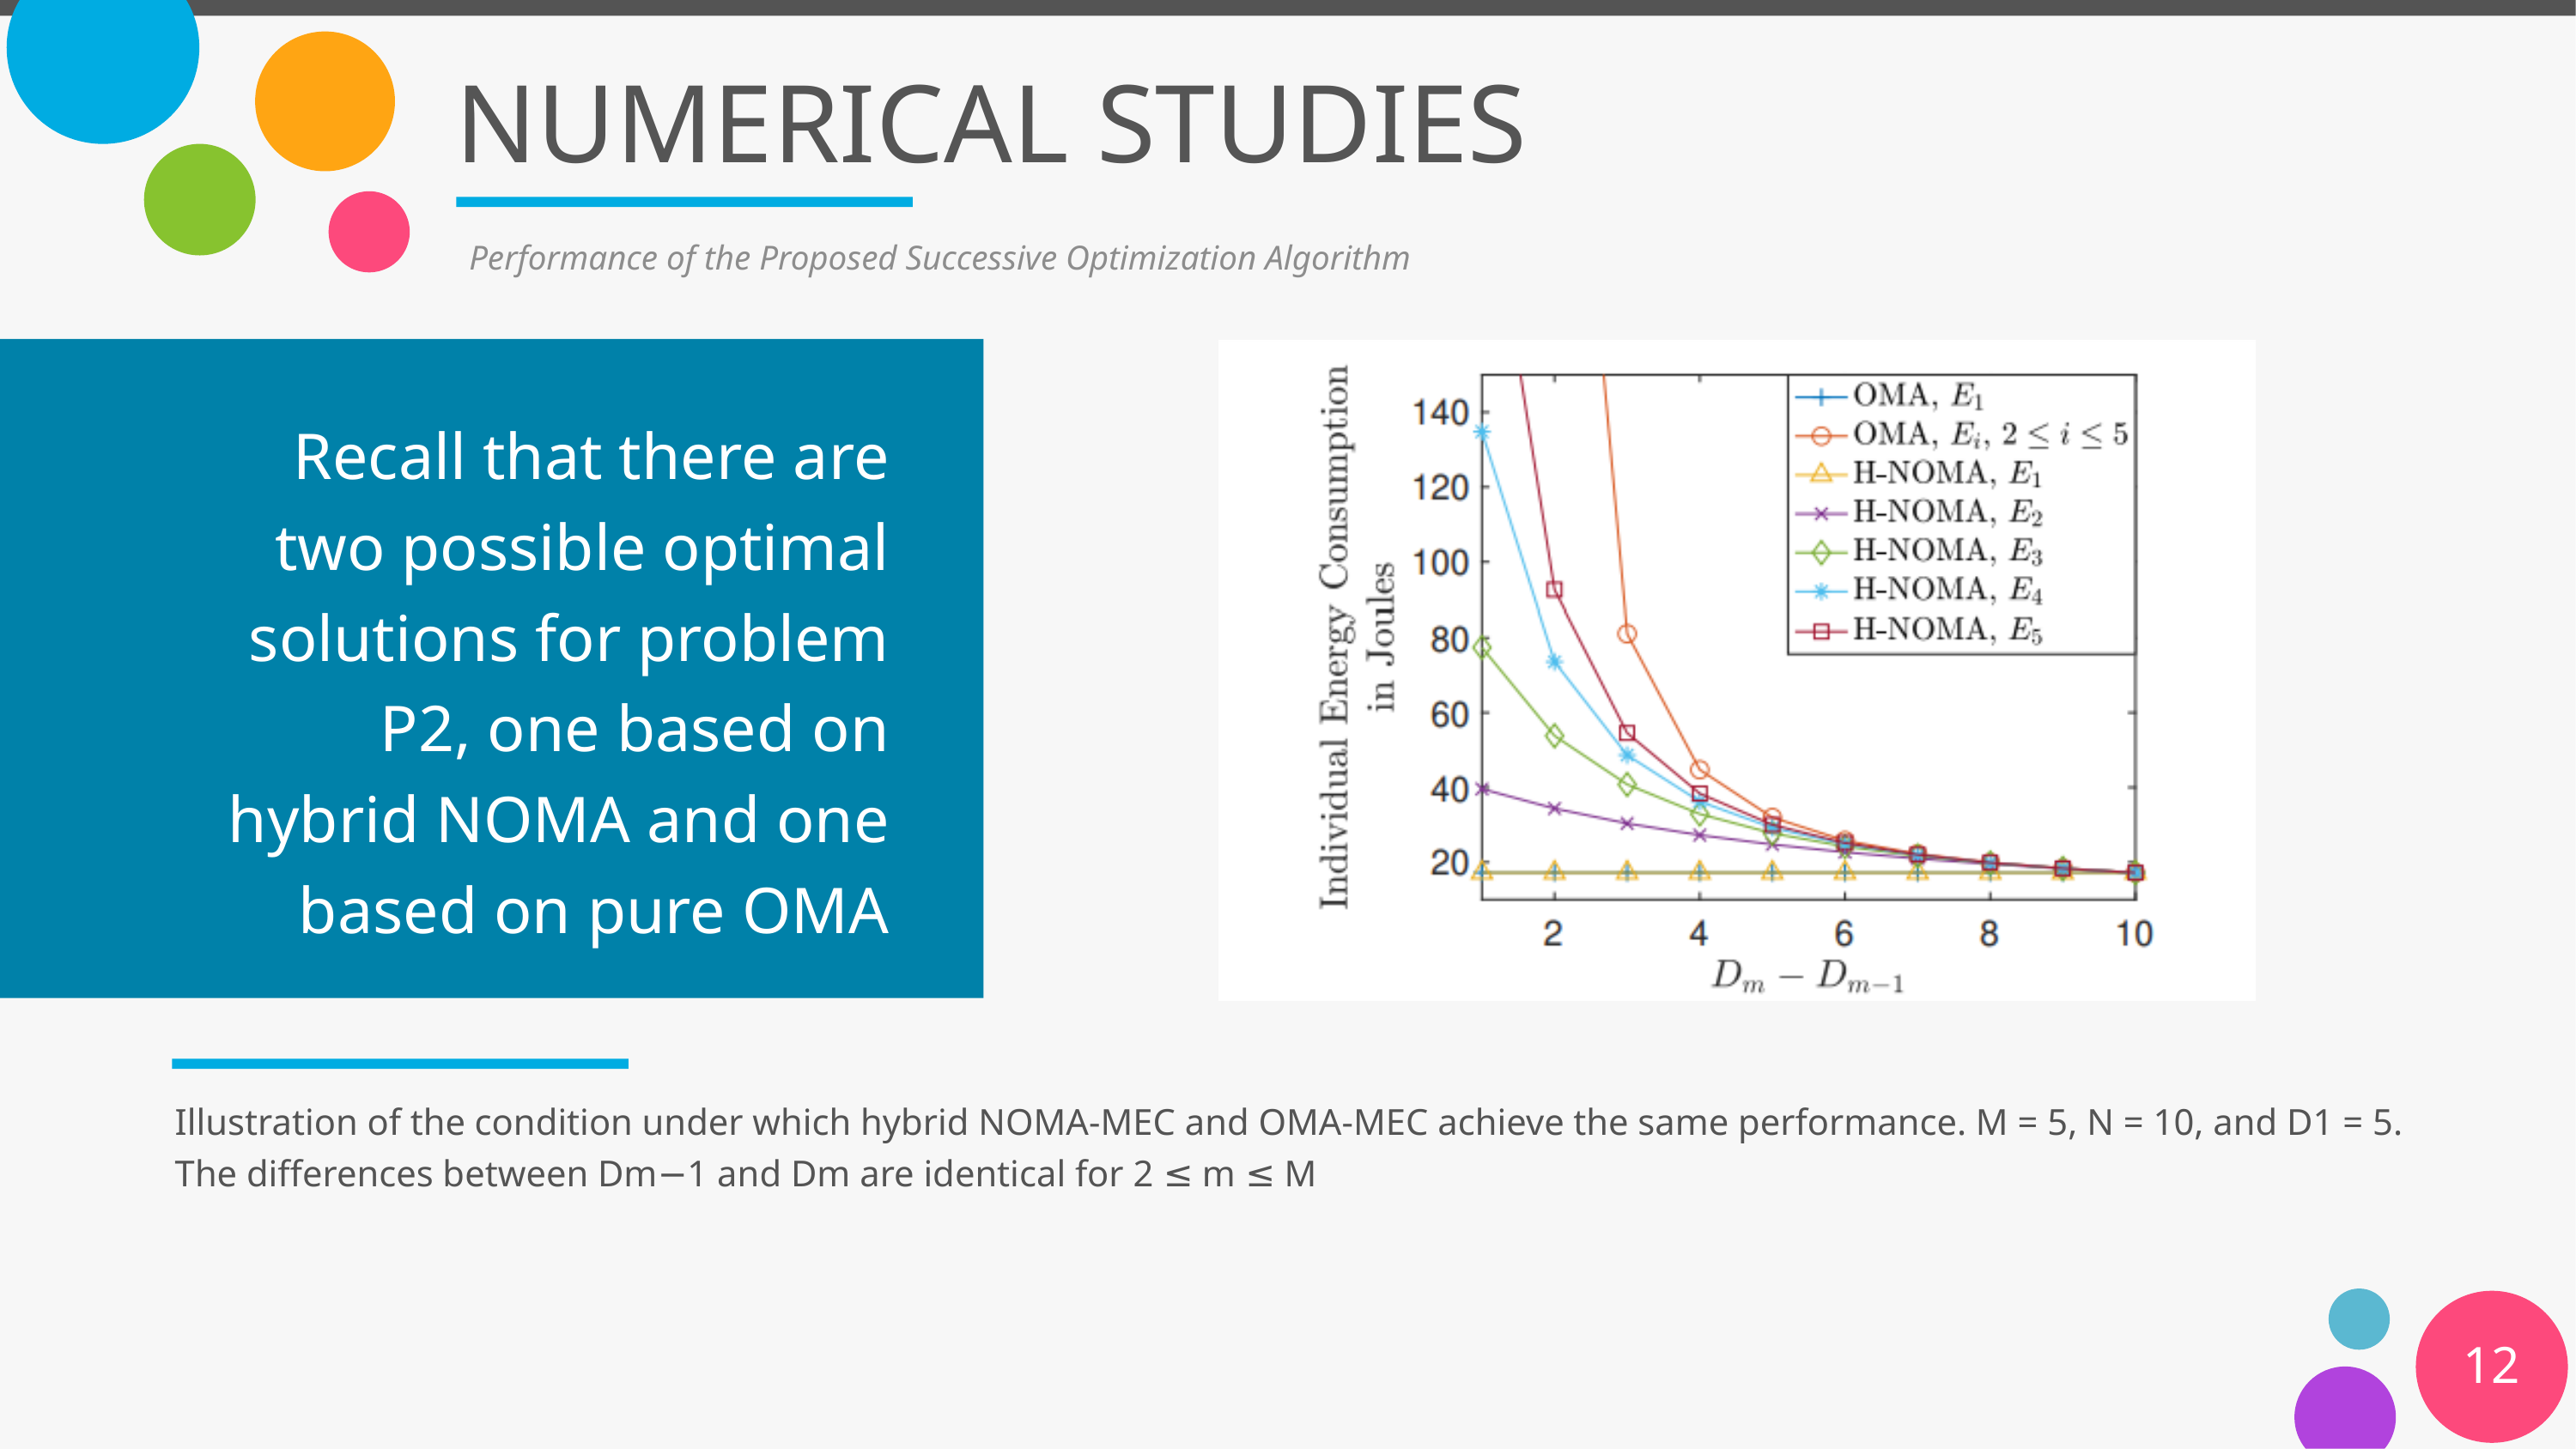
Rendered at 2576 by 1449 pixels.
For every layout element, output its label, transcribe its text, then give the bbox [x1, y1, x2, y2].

slide_number 12 [2415, 1328, 2568, 1406]
list Illustration of the condition under which hybrid NOMA-MEC and OMA-MEC achieve the same performance. M = 5, N = 10, and D1 = 5. The differences between Dm−1 and Dm are identical for 2 ≤ m ≤ M [151, 1079, 2434, 1295]
list Recall that there are two possible optimal solutions for problem P2, one based on hybrid NOMA and one based on pure OMA [151, 389, 913, 958]
picture [1218, 340, 2257, 1001]
list Performance of the Proposed Successive Optimization Algorithm [446, 217, 2465, 288]
title NUMERICAL STUDIES [433, 34, 2454, 204]
